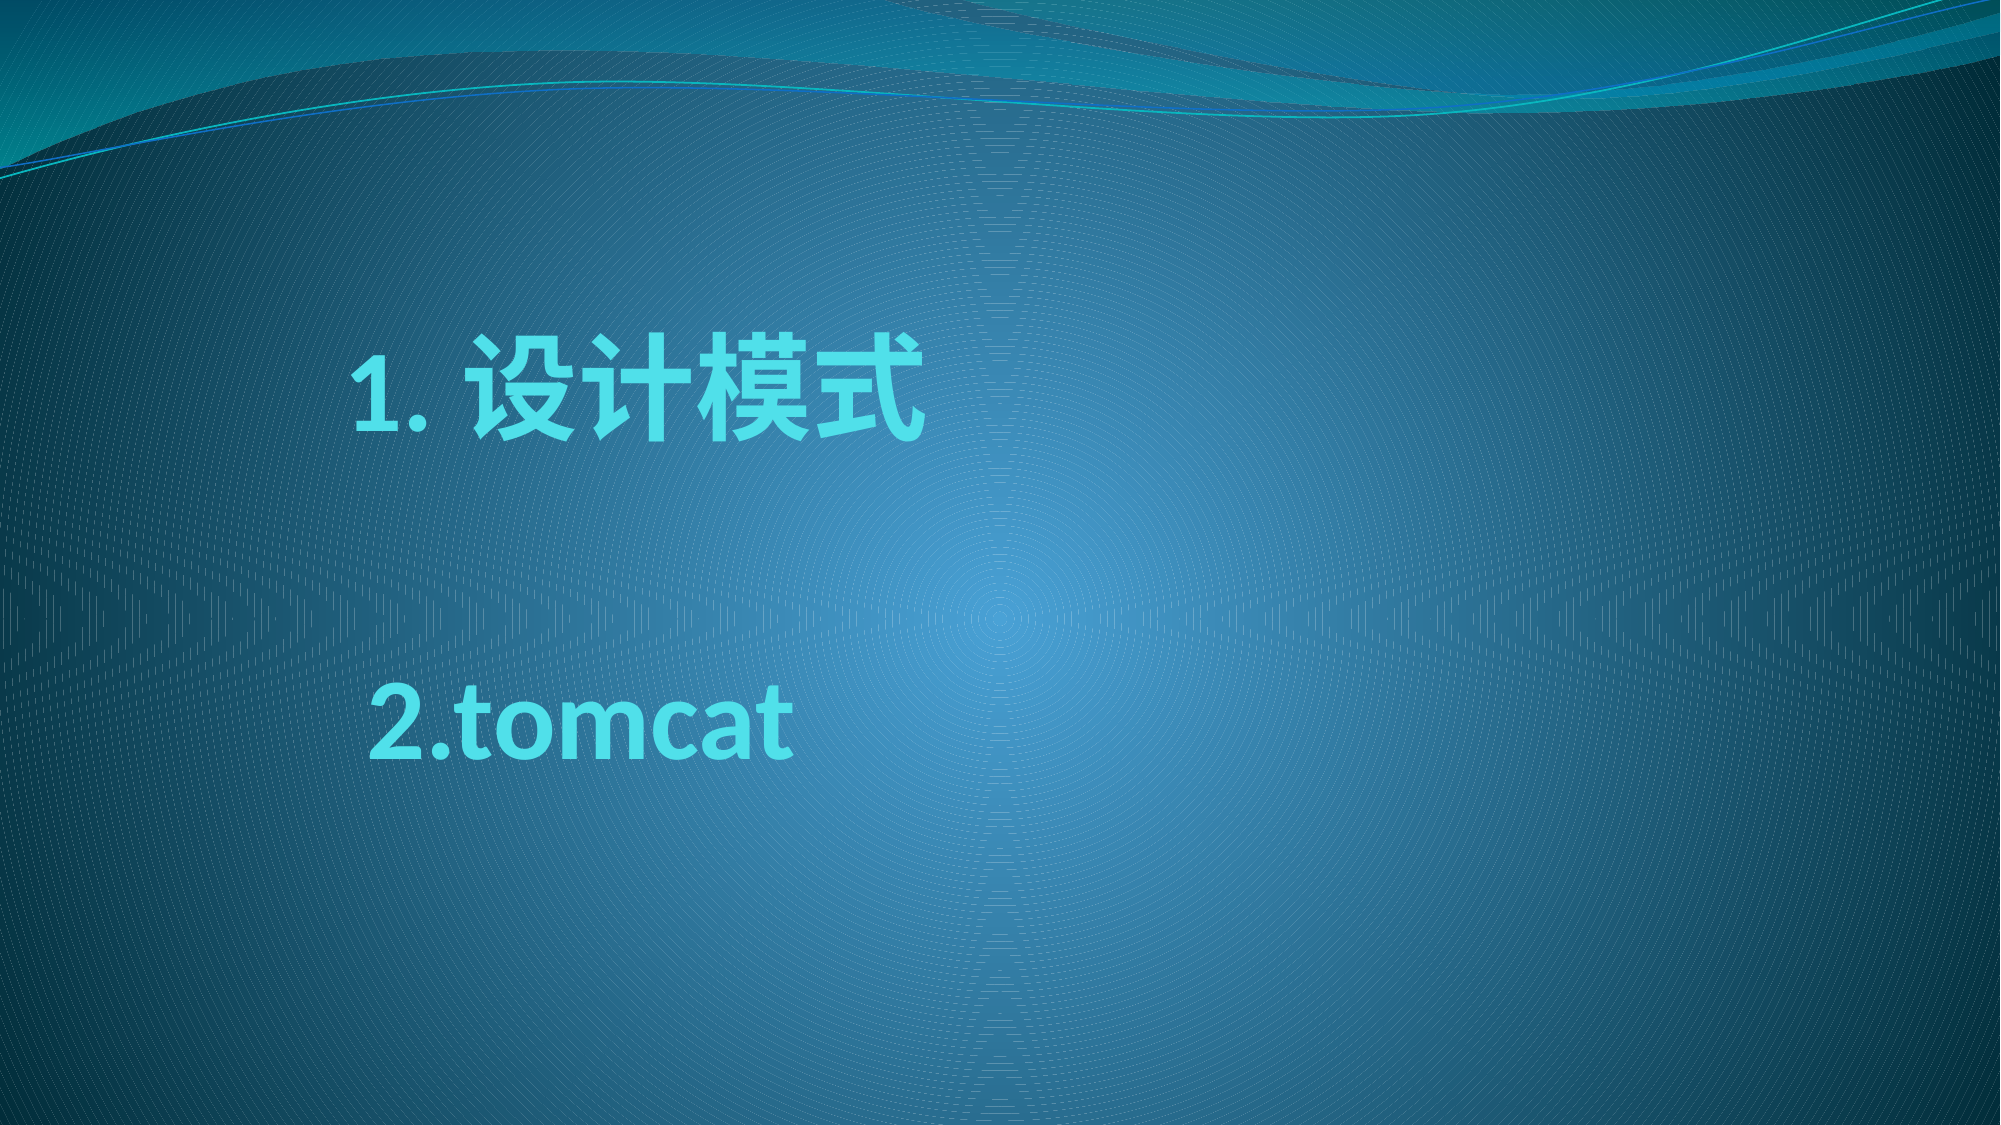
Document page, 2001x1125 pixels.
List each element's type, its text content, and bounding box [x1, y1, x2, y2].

text_box 2.tomcat [0, 541, 1221, 783]
title 1.设计模式 [0, 214, 1275, 456]
